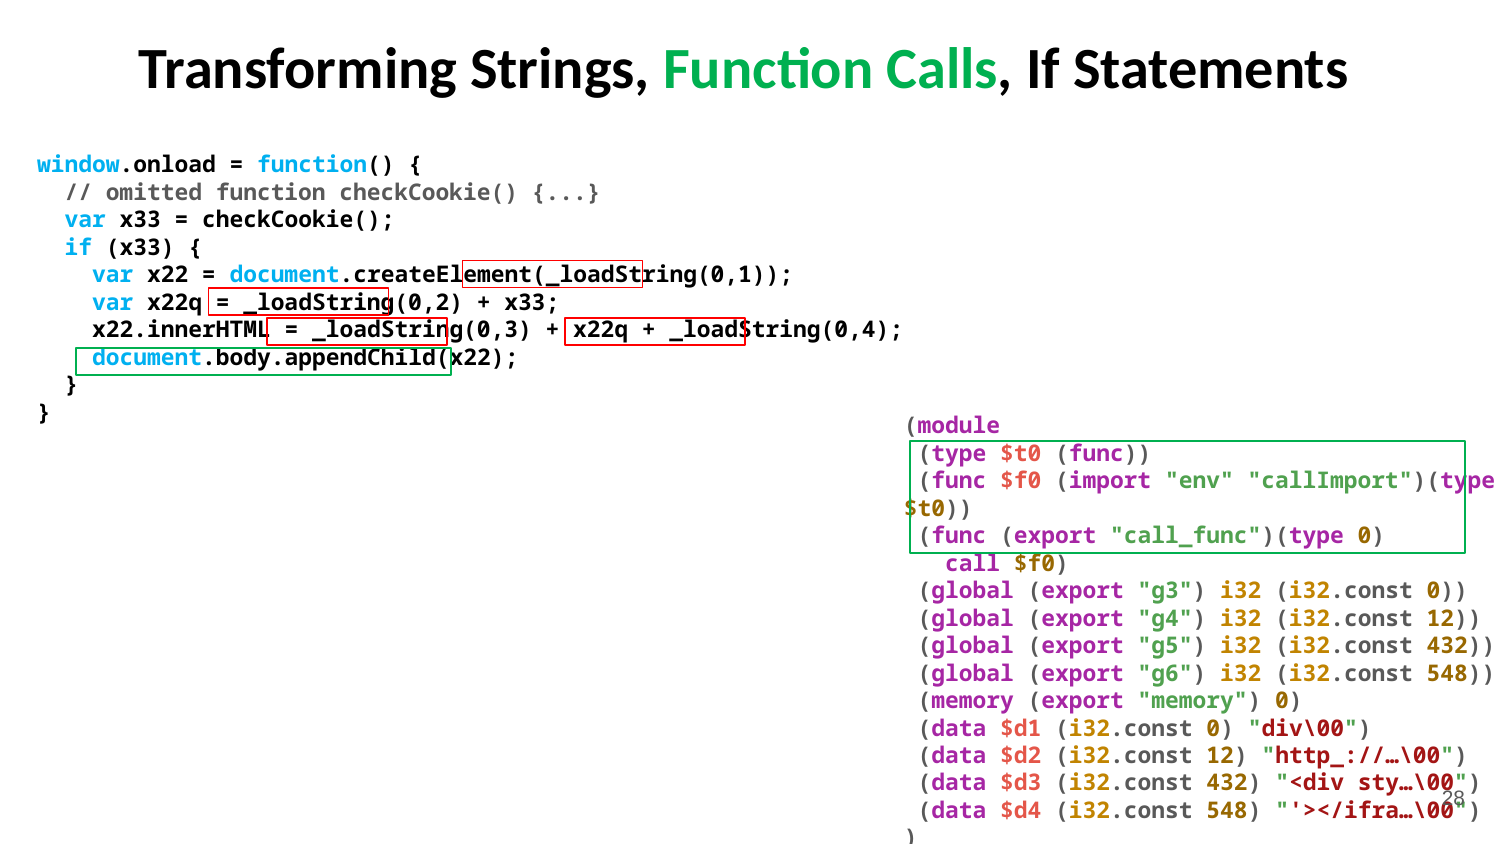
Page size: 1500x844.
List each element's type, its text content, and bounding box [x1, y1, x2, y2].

text_box [565, 317, 746, 345]
text_box [462, 260, 643, 288]
text_box [267, 317, 447, 345]
text_box [76, 347, 452, 375]
text_box [208, 287, 389, 315]
text_box (module (type $t0 (func)) (func $f0 (import "env" "callImport")(type $t0)) (func (export "call_func")(type 0) call $f0) (global (export "g3") i32 (i32.const 0)) (global (export "g4") i32 (i32.const 12)) (global (export "g5") i32 (i32.const 432)) (global (export "g6") i32 (i32.const 548)) (memory (export "memory") 0) (data $d1 (i32.const 0) "div\00") (data $d2 (i32.const 12) "http_://…\00") (data $d3 (i32.const 432) "<div sty…\00") (data $d4 (i32.const 548) "'></ifra…\00") ) [903, 410, 1500, 844]
slide_number 28 [1389, 764, 1480, 830]
list window.onload = function() { // omitted function checkCookie() {...} var x33 = checkCookie(); if (x33) { var x22 = document.createElement(_loadString(0,1)); var x22q = _loadString(0,2) + x33; x22.innerHTML = _loadString(0,3) + x22q + _loadString(0,4); document.body.appendChild(x22); } } [22, 135, 1462, 450]
title Transforming Strings, Function Calls, If Statements [45, 15, 1443, 126]
text_box [909, 440, 1465, 554]
